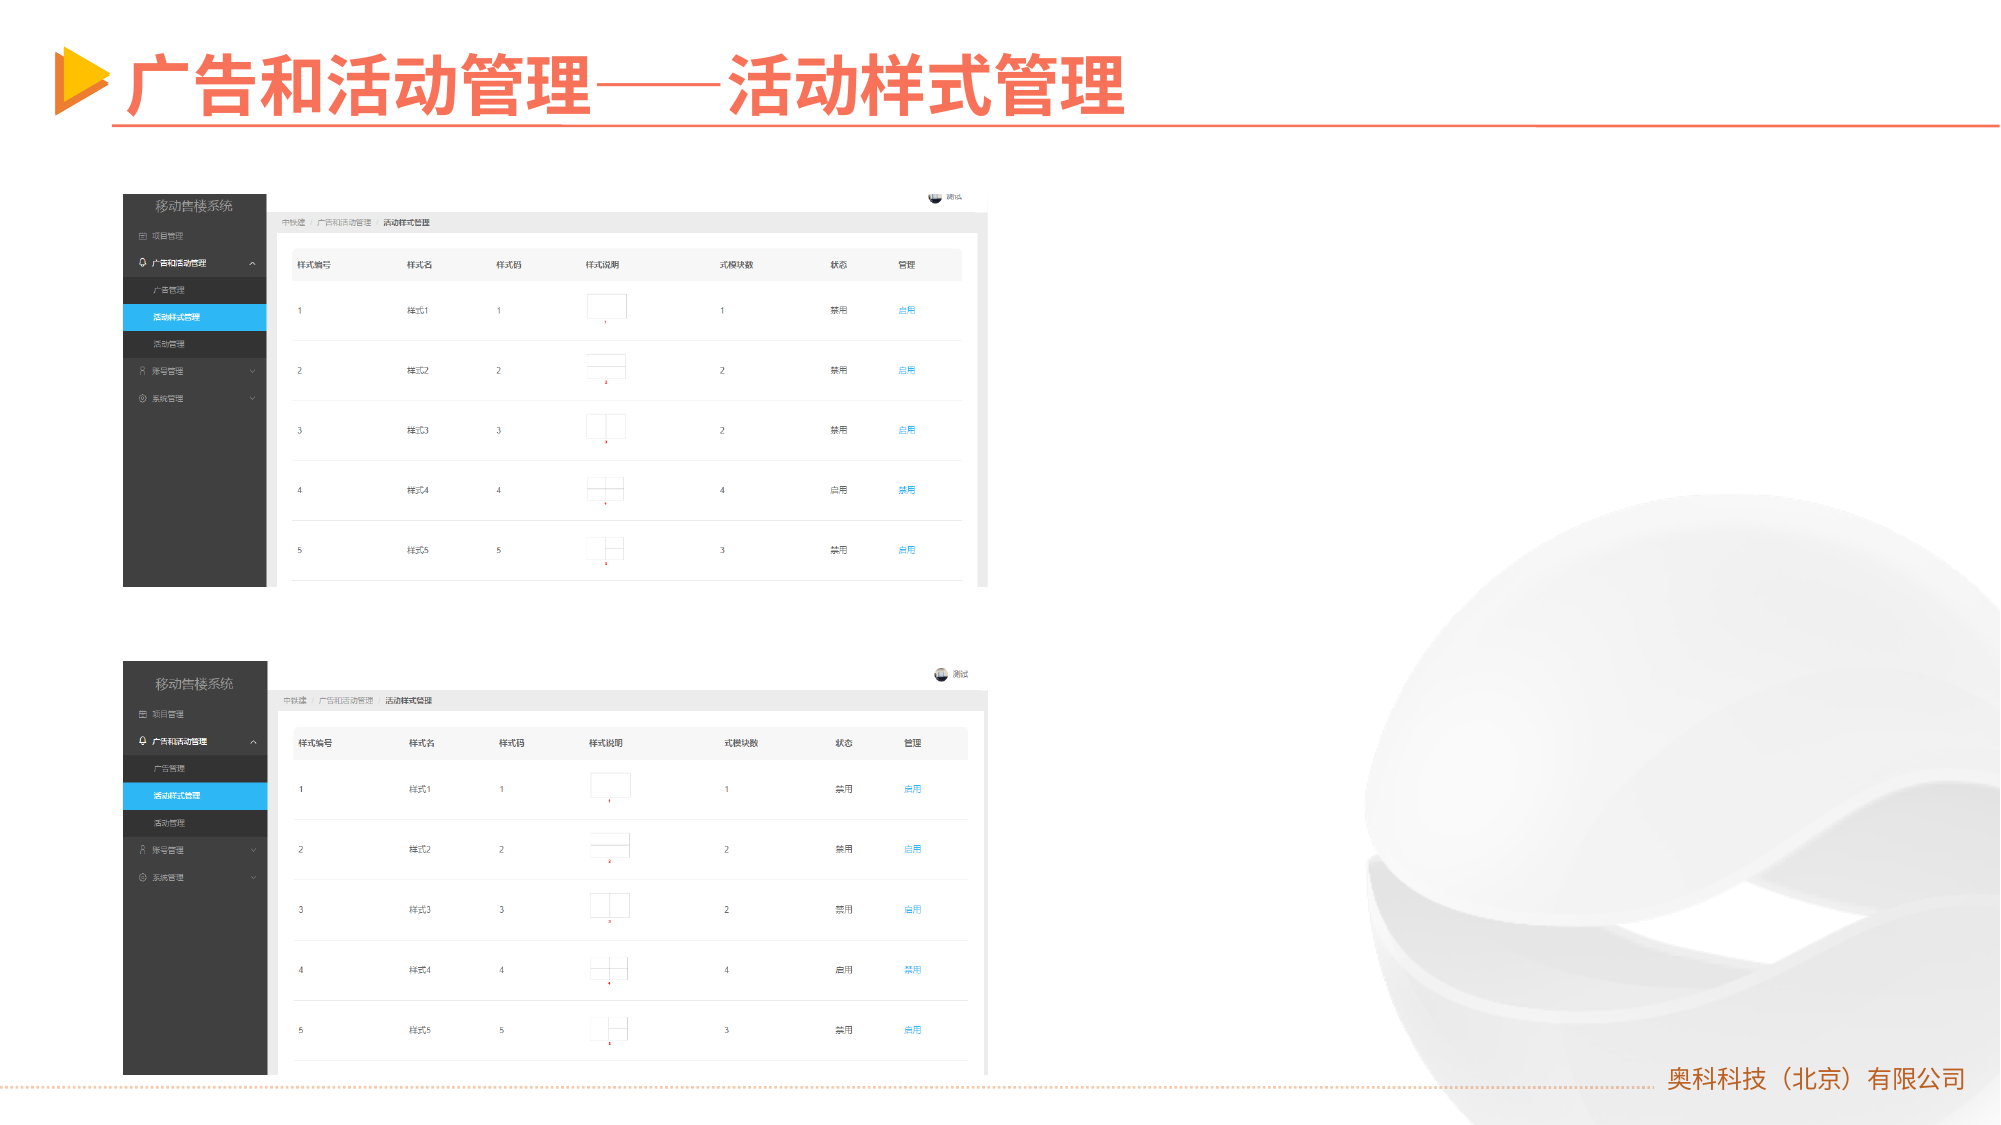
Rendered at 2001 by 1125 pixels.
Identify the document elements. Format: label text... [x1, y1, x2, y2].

picture [123, 194, 988, 587]
picture [1324, 465, 2000, 1125]
text_box 广告和活动管理——活动样式管理 [110, 35, 1209, 131]
picture [123, 661, 988, 1075]
